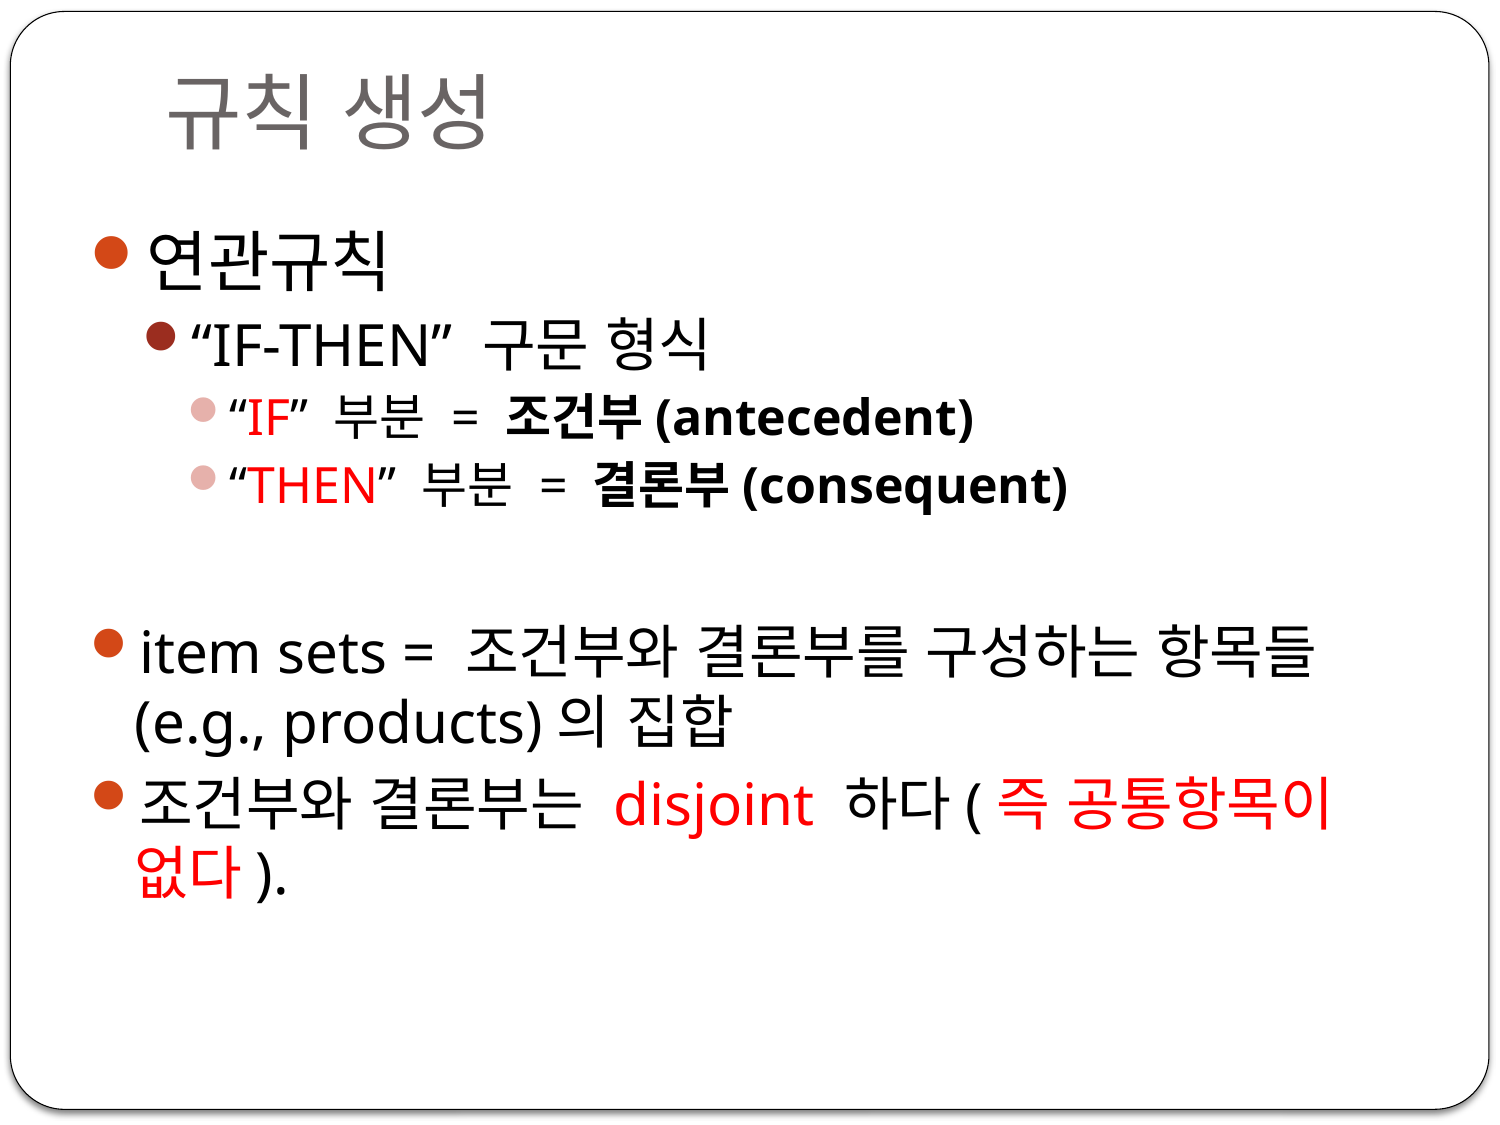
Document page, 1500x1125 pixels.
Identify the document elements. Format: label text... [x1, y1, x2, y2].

title 규칙 생성 [150, 45, 1425, 175]
list 연관규칙 “IF-THEN” 구문 형식 “IF” 부분 = 조건부(antecedent) “THEN” 부분 = 결론부(consequent) item sets = 조건부와 결론부를 구성하는 항목들 (e.g., products)의 집합 조건부와 결론부는 disjoint 하다(즉 공통항목이 없다). [75, 212, 1450, 963]
